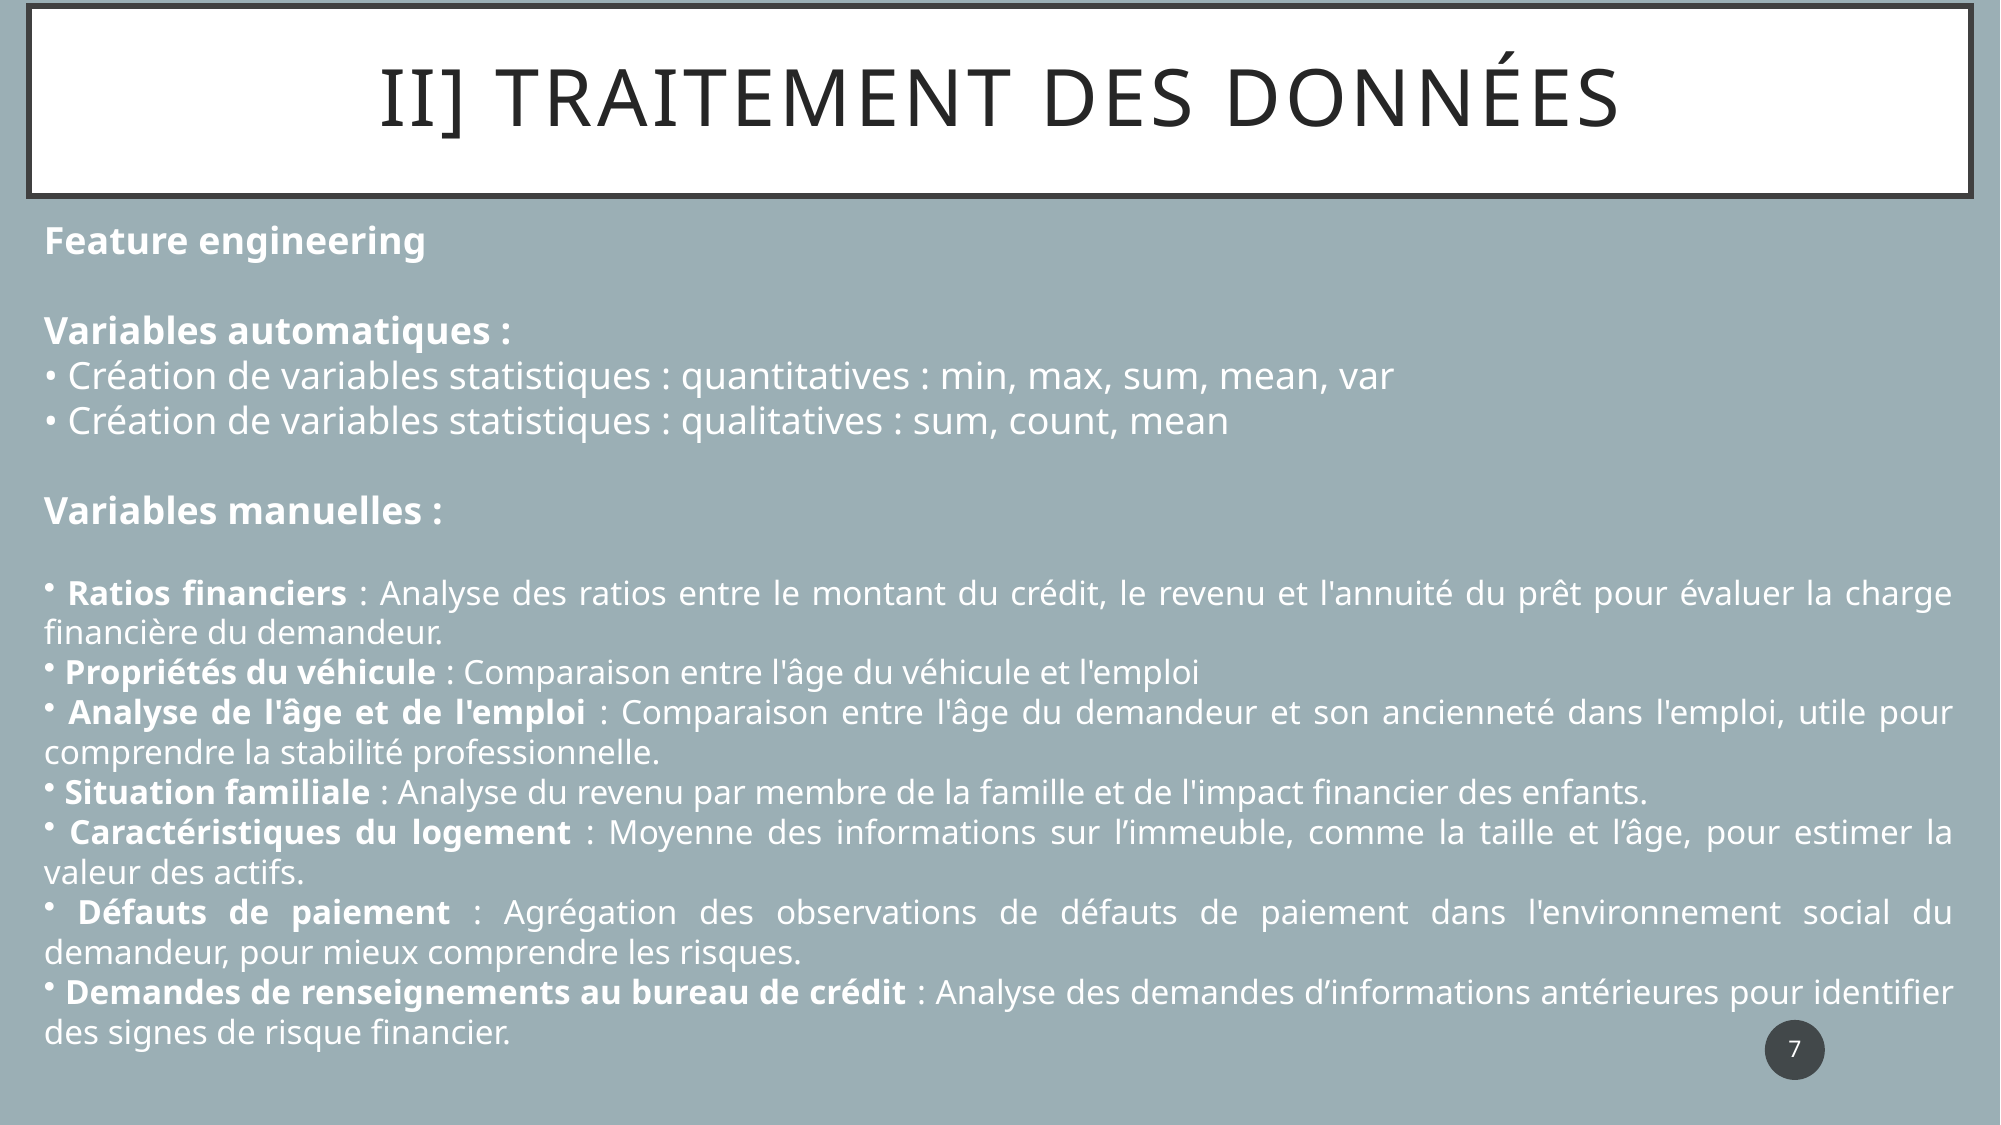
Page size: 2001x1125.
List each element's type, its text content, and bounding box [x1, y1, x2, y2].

text_box II] TRAITEMENT DES données [29, 6, 1971, 197]
text_box Feature engineering Variables automatiques : • Création de variables statistiques : quantitatives : min, max, sum, mean, var • Création de variables statistiques : qualitatives : sum, count, mean Variables manuelles : Ratios financiers : Analyse des ratios entre le montant du crédit, le revenu et l'annuité du prêt pour évaluer la charge financière du demandeur. Propriétés du véhicule : Comparaison entre l'âge du véhicule et l'emploi Analyse de l'âge et de l'emploi : Comparaison entre l'âge du demandeur et son ancienneté dans l'emploi, utile pour comprendre la stabilité professionnelle. Situation familiale : Analyse du revenu par membre de la famille et de l'impact financier des enfants. Caractéristiques du logement : Moyenne des informations sur l’immeuble, comme la taille et l’âge, pour estimer la valeur des actifs. Défauts de paiement : Agrégation des observations de défauts de paiement dans l'environnement social du demandeur, pour mieux comprendre les risques. Demandes de renseignements au bureau de crédit : Analyse des demandes d’informations antérieures pour identifier des signes de risque financier. [29, 209, 1971, 1125]
slide_number 7 [1764, 1019, 1825, 1080]
